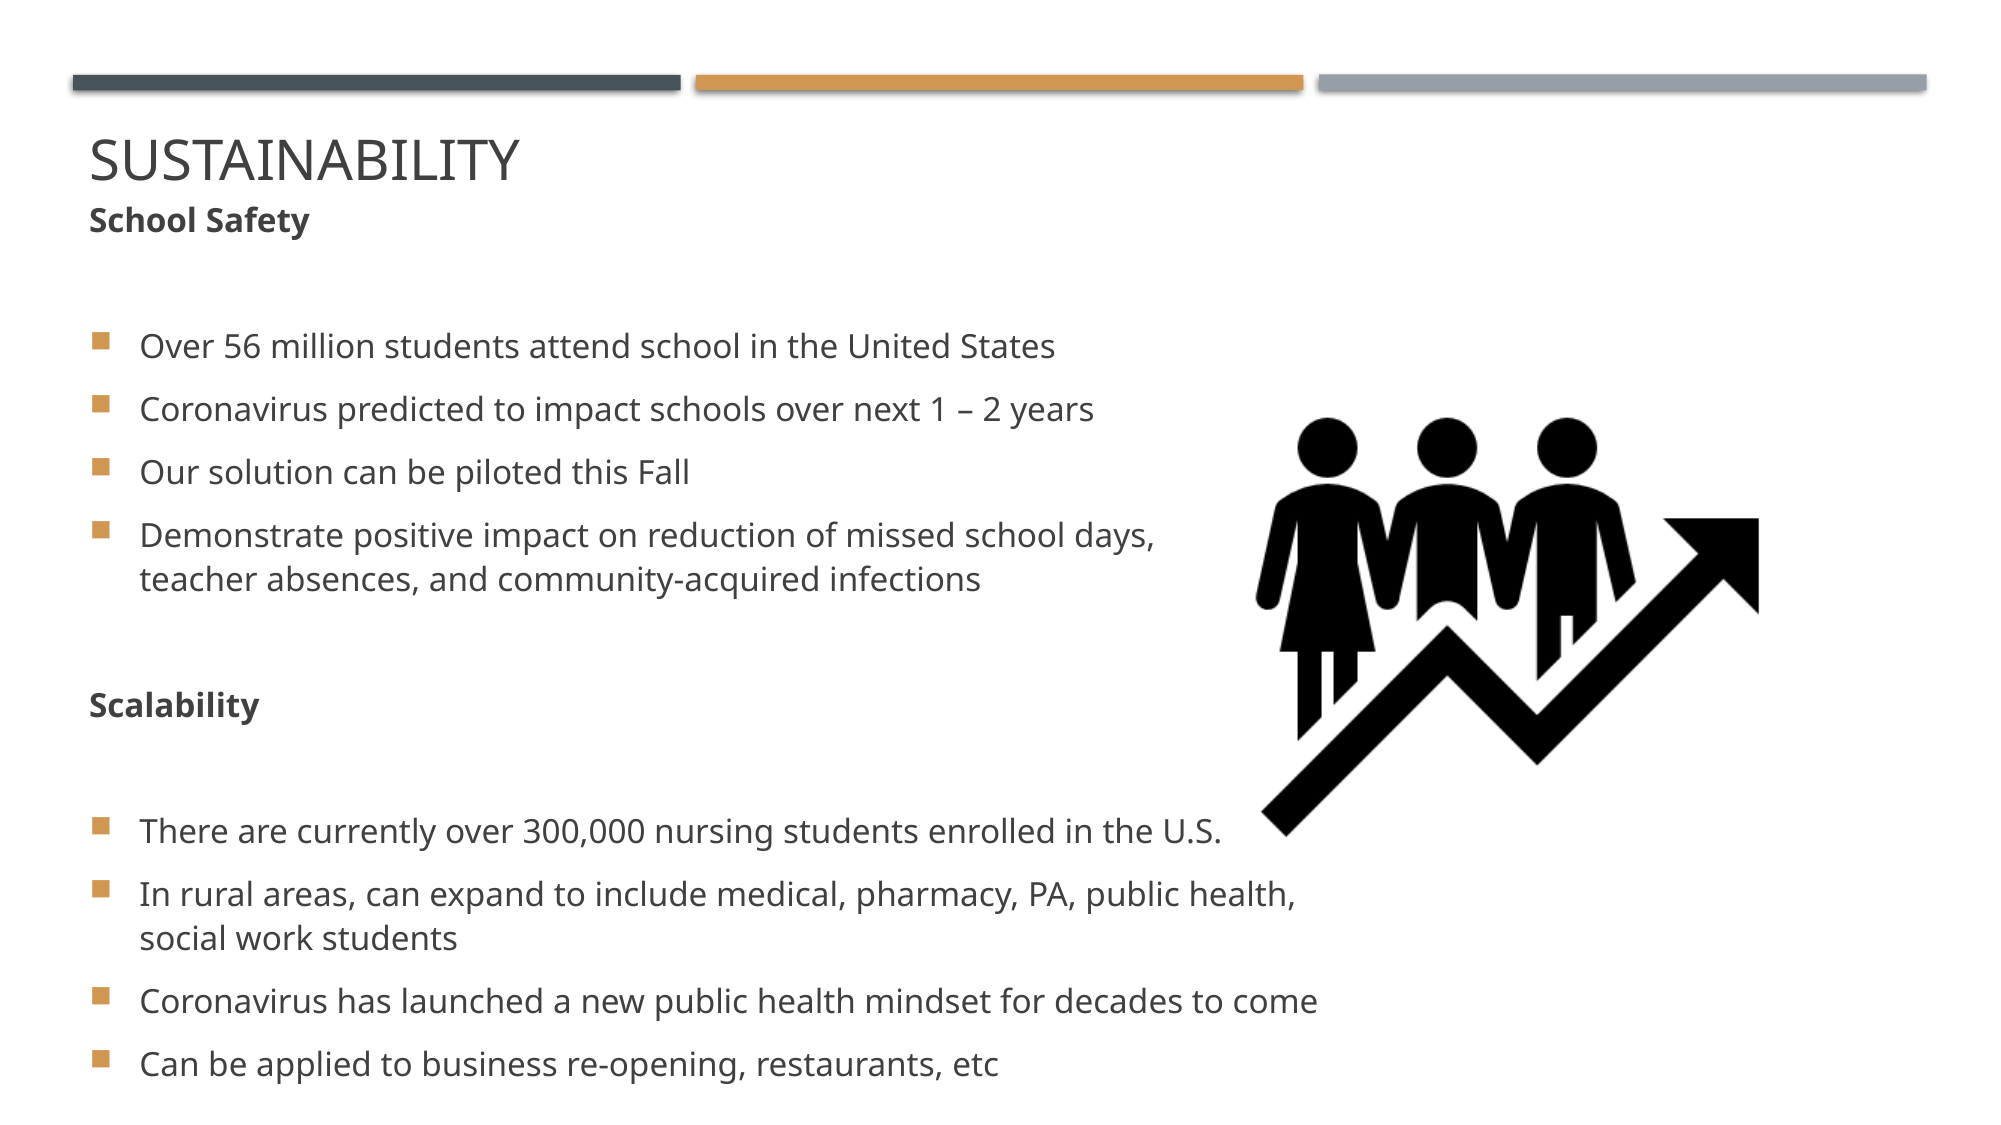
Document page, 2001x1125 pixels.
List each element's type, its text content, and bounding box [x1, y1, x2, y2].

title sustainability [74, 5, 1885, 201]
list School Safety Over 56 million students attend school in the United States Coronavirus predicted to impact schools over next 1 – 2 years Our solution can be piloted this Fall Demonstrate positive impact on reduction of missed school days, teacher absences, and community-acquired infections Scalability There are currently over 300,000 nursing students enrolled in the U.S. In rural areas, can expand to include medical, pharmacy, PA, public health, social work students Coronavirus has launched a new public health mindset for decades to come Can be applied to business re-opening, restaurants, etc [74, 376, 1408, 1125]
picture [1219, 327, 1796, 904]
